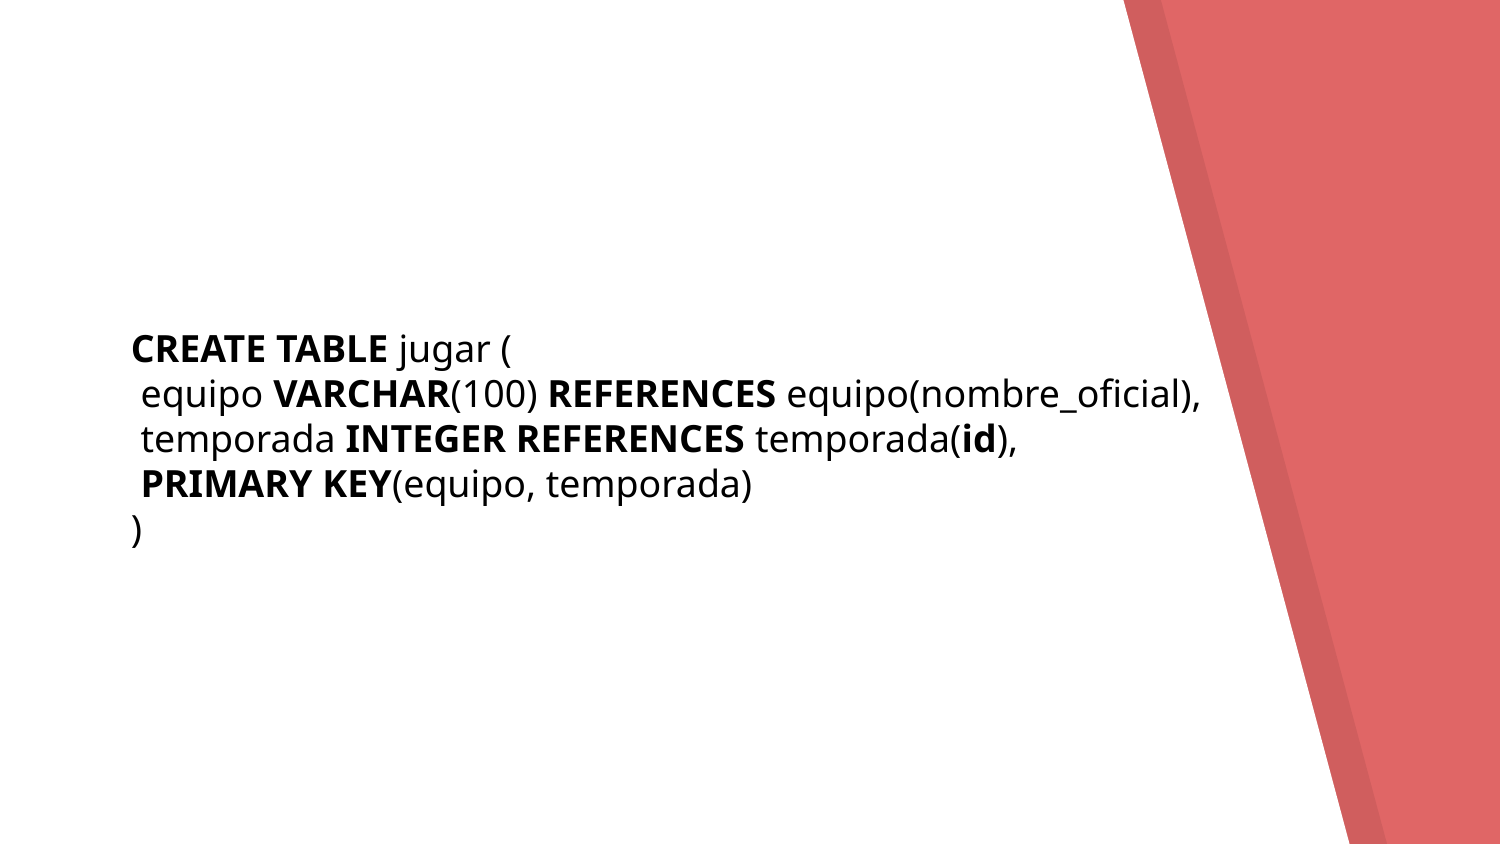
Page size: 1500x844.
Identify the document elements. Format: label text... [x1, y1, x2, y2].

list CREATE TABLE jugar ( equipo VARCHAR(100) REFERENCES equipo(nombre_oficial), temporada INTEGER REFERENCES temporada(id), PRIMARY KEY(equipo, temporada) ) [115, 202, 1403, 566]
